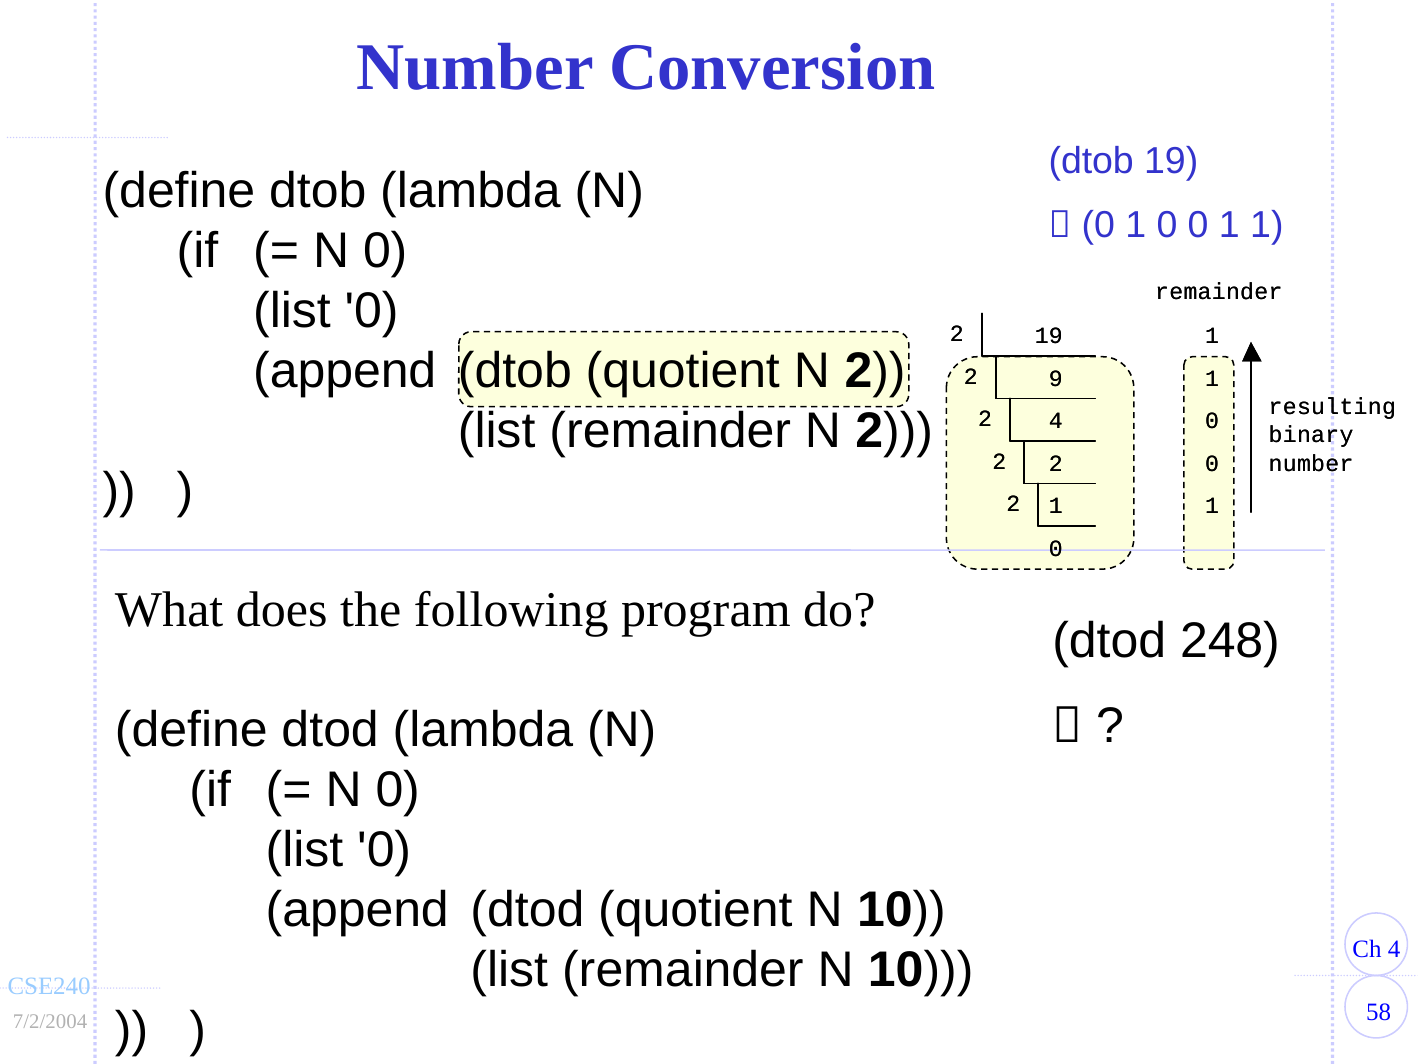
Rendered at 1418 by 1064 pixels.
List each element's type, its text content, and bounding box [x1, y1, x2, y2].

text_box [458, 331, 928, 548]
text_box Number Conversion [283, 19, 1009, 120]
text_box (dtob 19)  (0 1 0 0 1 1) [1033, 128, 1334, 253]
picture [933, 269, 1418, 579]
text_box (define dtob (lambda (N) (if (= N 0) (list '0) (append (dtob (quotient N 2)) (list (remainder N 2))) )) ) [87, 149, 949, 525]
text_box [99, 549, 1349, 1064]
